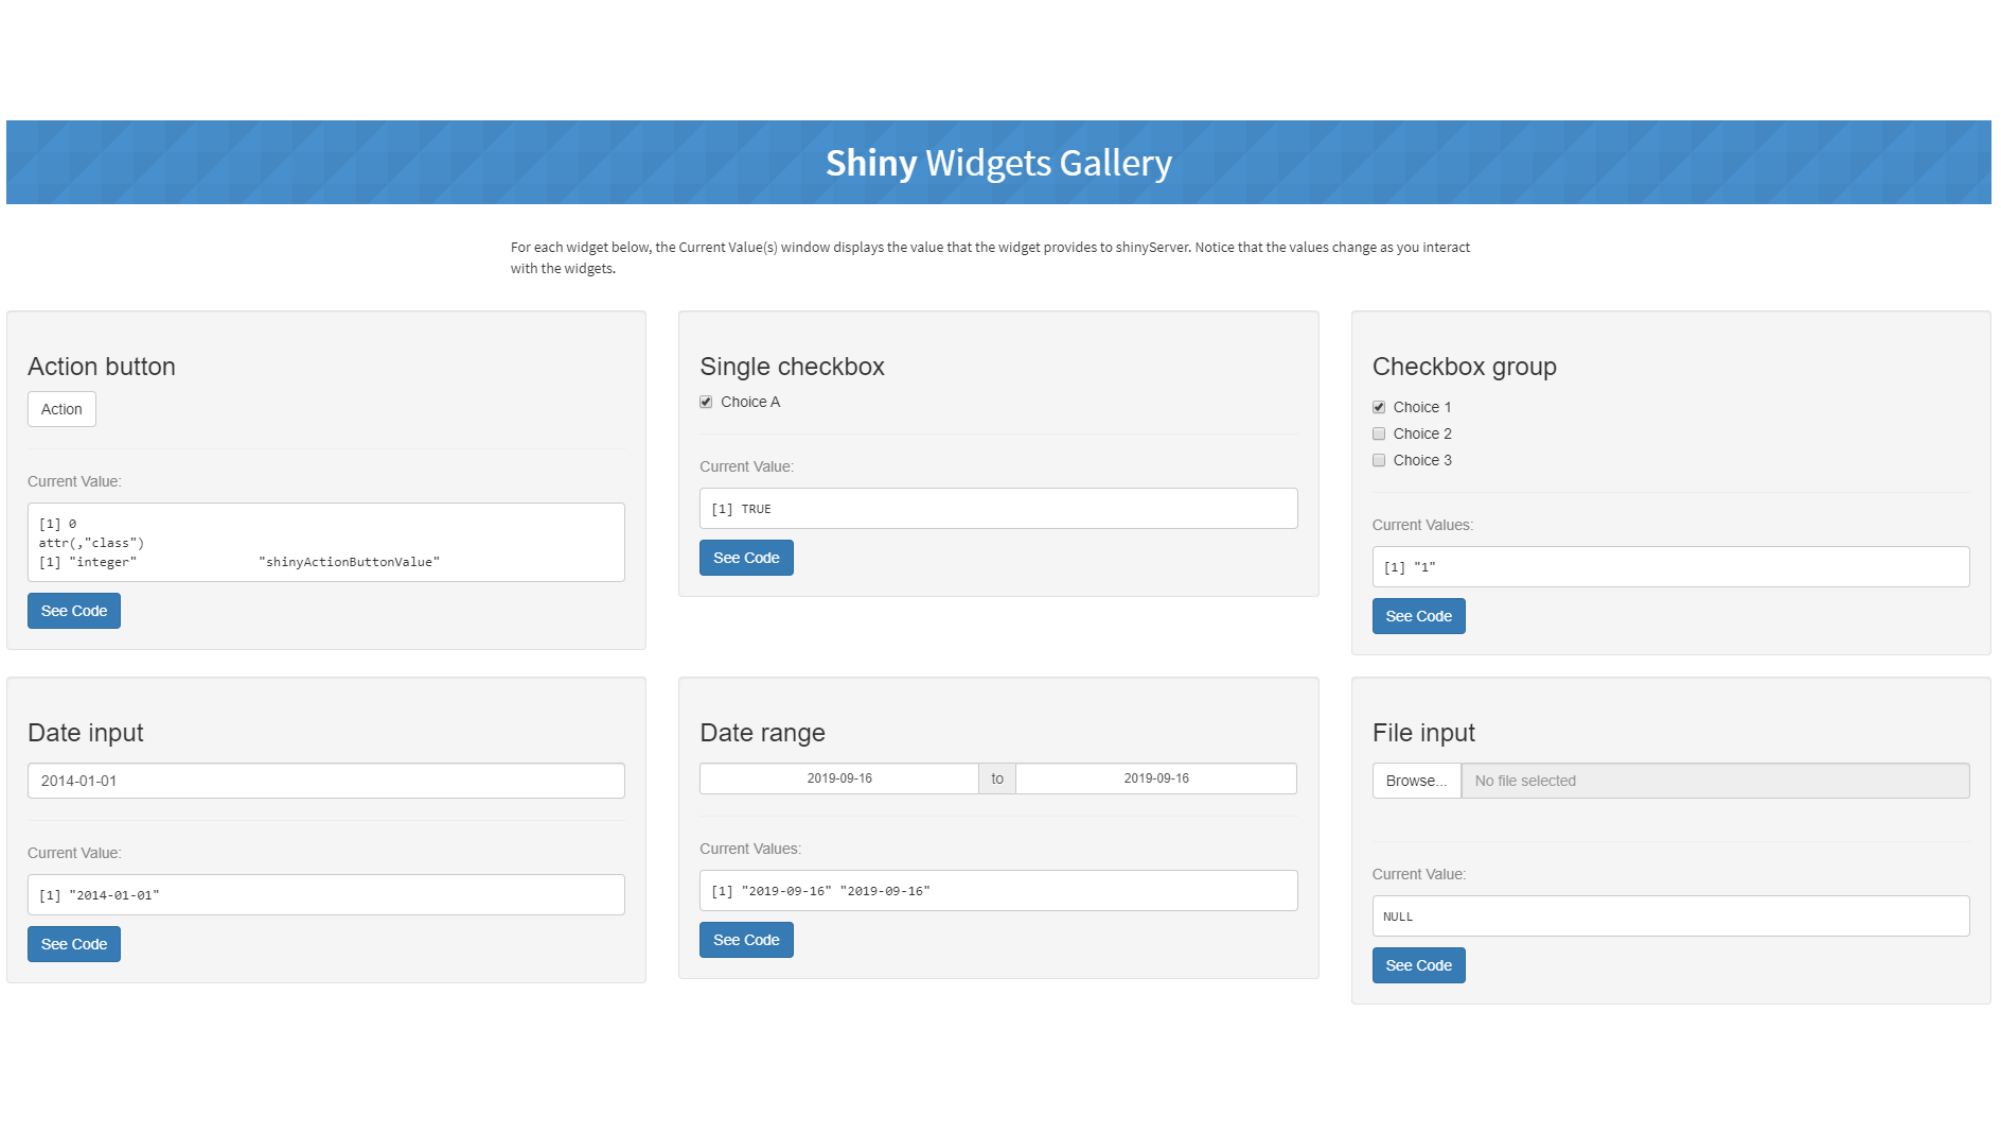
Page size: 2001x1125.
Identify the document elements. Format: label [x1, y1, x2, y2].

picture [0, 114, 2000, 1011]
